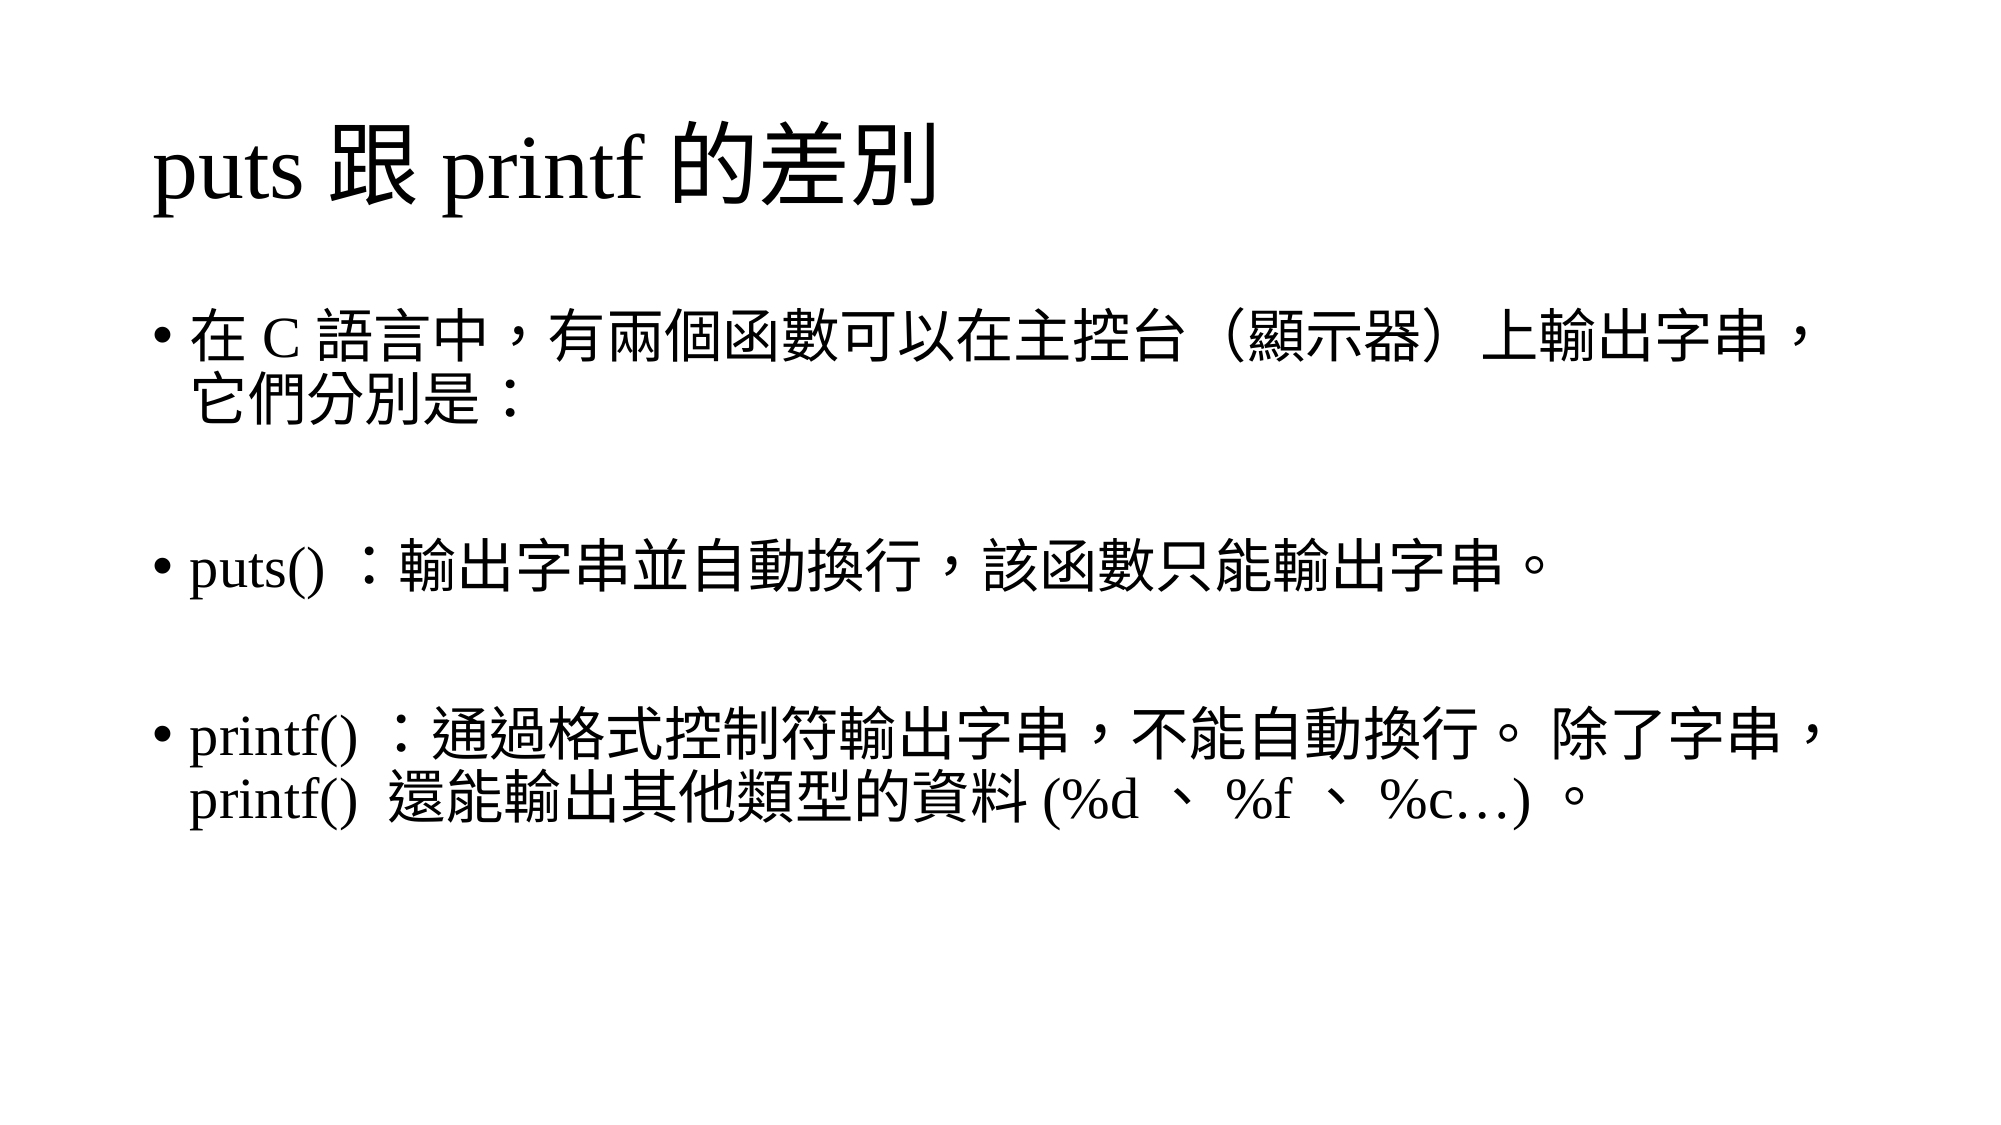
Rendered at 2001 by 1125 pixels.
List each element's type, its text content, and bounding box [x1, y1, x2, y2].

list 在C語言中，有兩個函數可以在主控台（顯示器）上輸出字串，它們分別是： puts()：輸出字串並自動換行，該函數只能輸出字串。 printf()：通過格式控制符輸出字串，不能自動換行。 除了字串，printf() 還能輸出其他類型的資料(%d、%f、%c…)。 [137, 299, 1863, 1014]
title puts跟printf的差別 [137, 59, 1863, 278]
